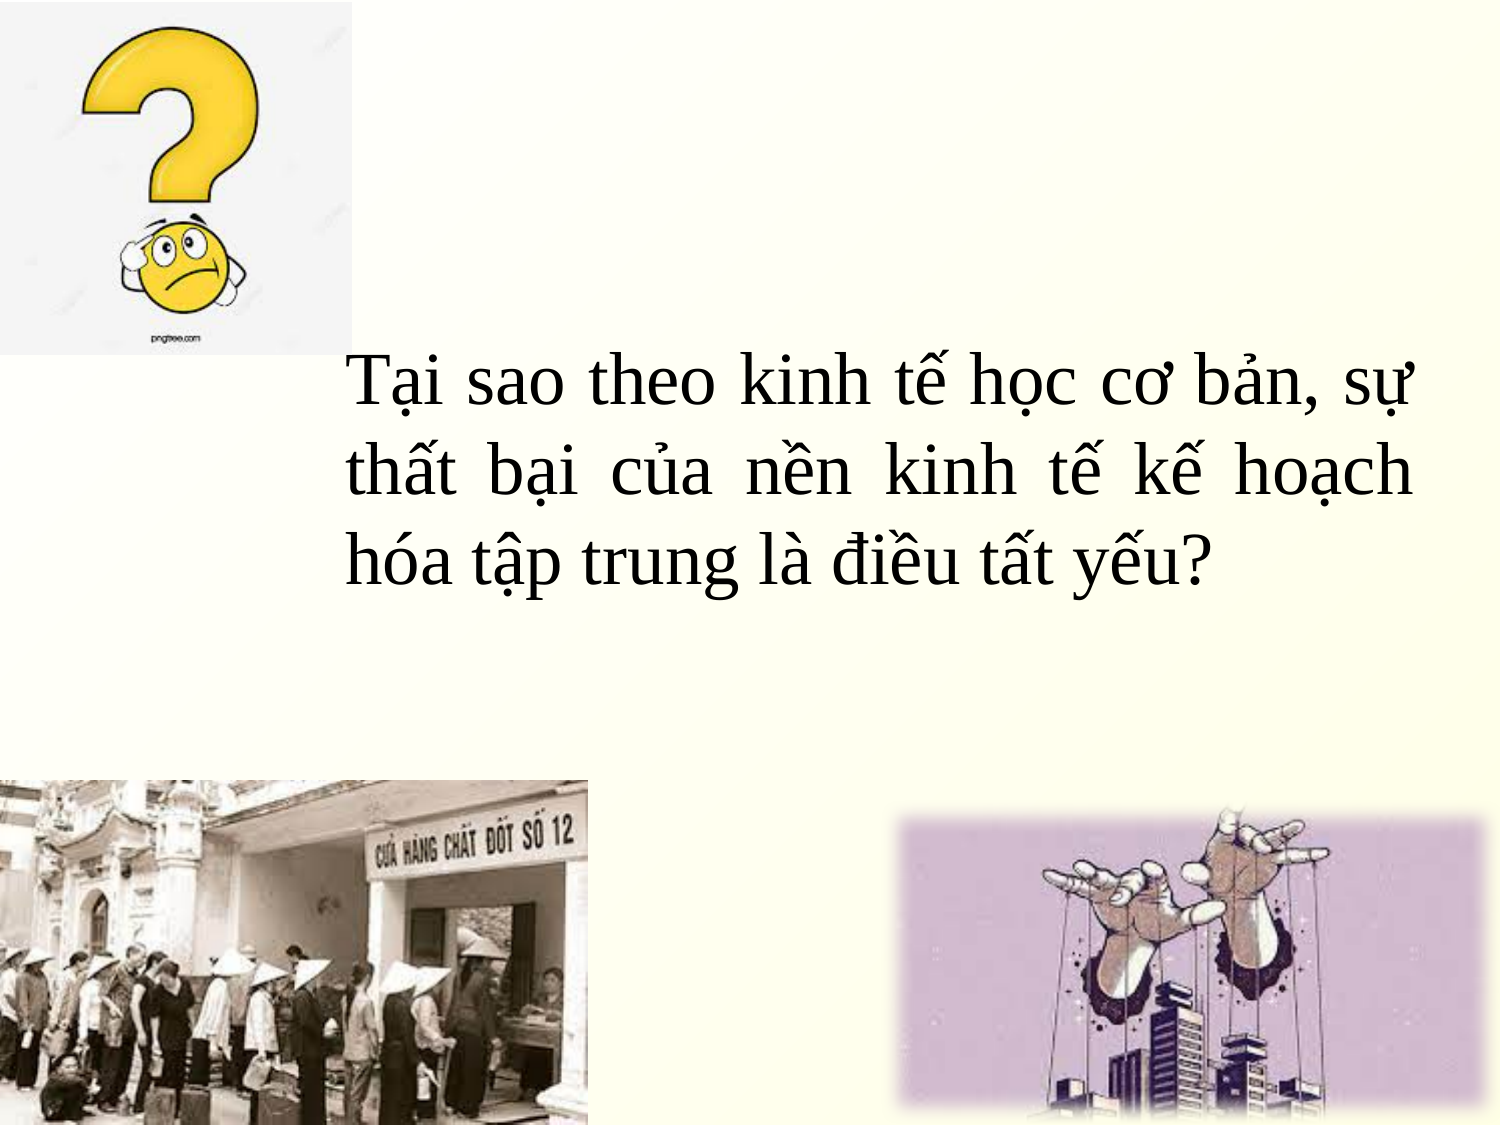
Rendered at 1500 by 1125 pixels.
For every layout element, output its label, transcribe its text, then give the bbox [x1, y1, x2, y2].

picture [0, 779, 588, 1125]
list Tại sao theo kinh tế học cơ bản, sự thất bại của nền kinh tế kế hoạch hóa tập trung là điều tất yếu? [330, 322, 1430, 598]
picture [879, 799, 1500, 1125]
picture [0, 2, 352, 355]
